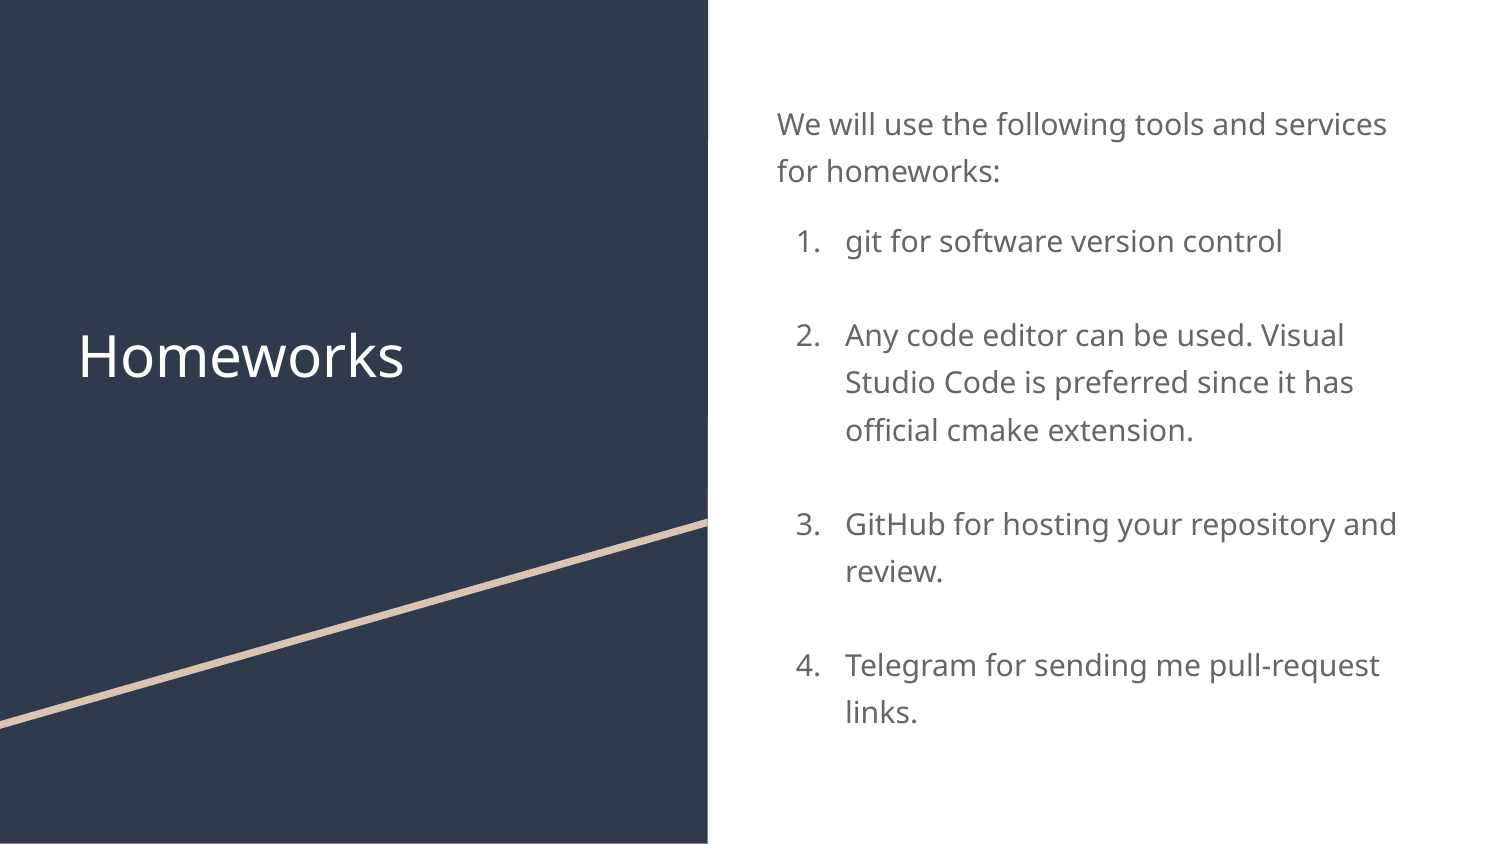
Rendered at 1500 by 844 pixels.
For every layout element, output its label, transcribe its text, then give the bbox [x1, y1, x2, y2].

list We will use the following tools and services for homeworks: git for software version control Any code editor can be used. Visual Studio Code is preferred since it has official cmake extension. GitHub for hosting your repository and review. Telegram for sending me pull-request links. [761, 82, 1446, 755]
title Homeworks [62, 299, 671, 712]
